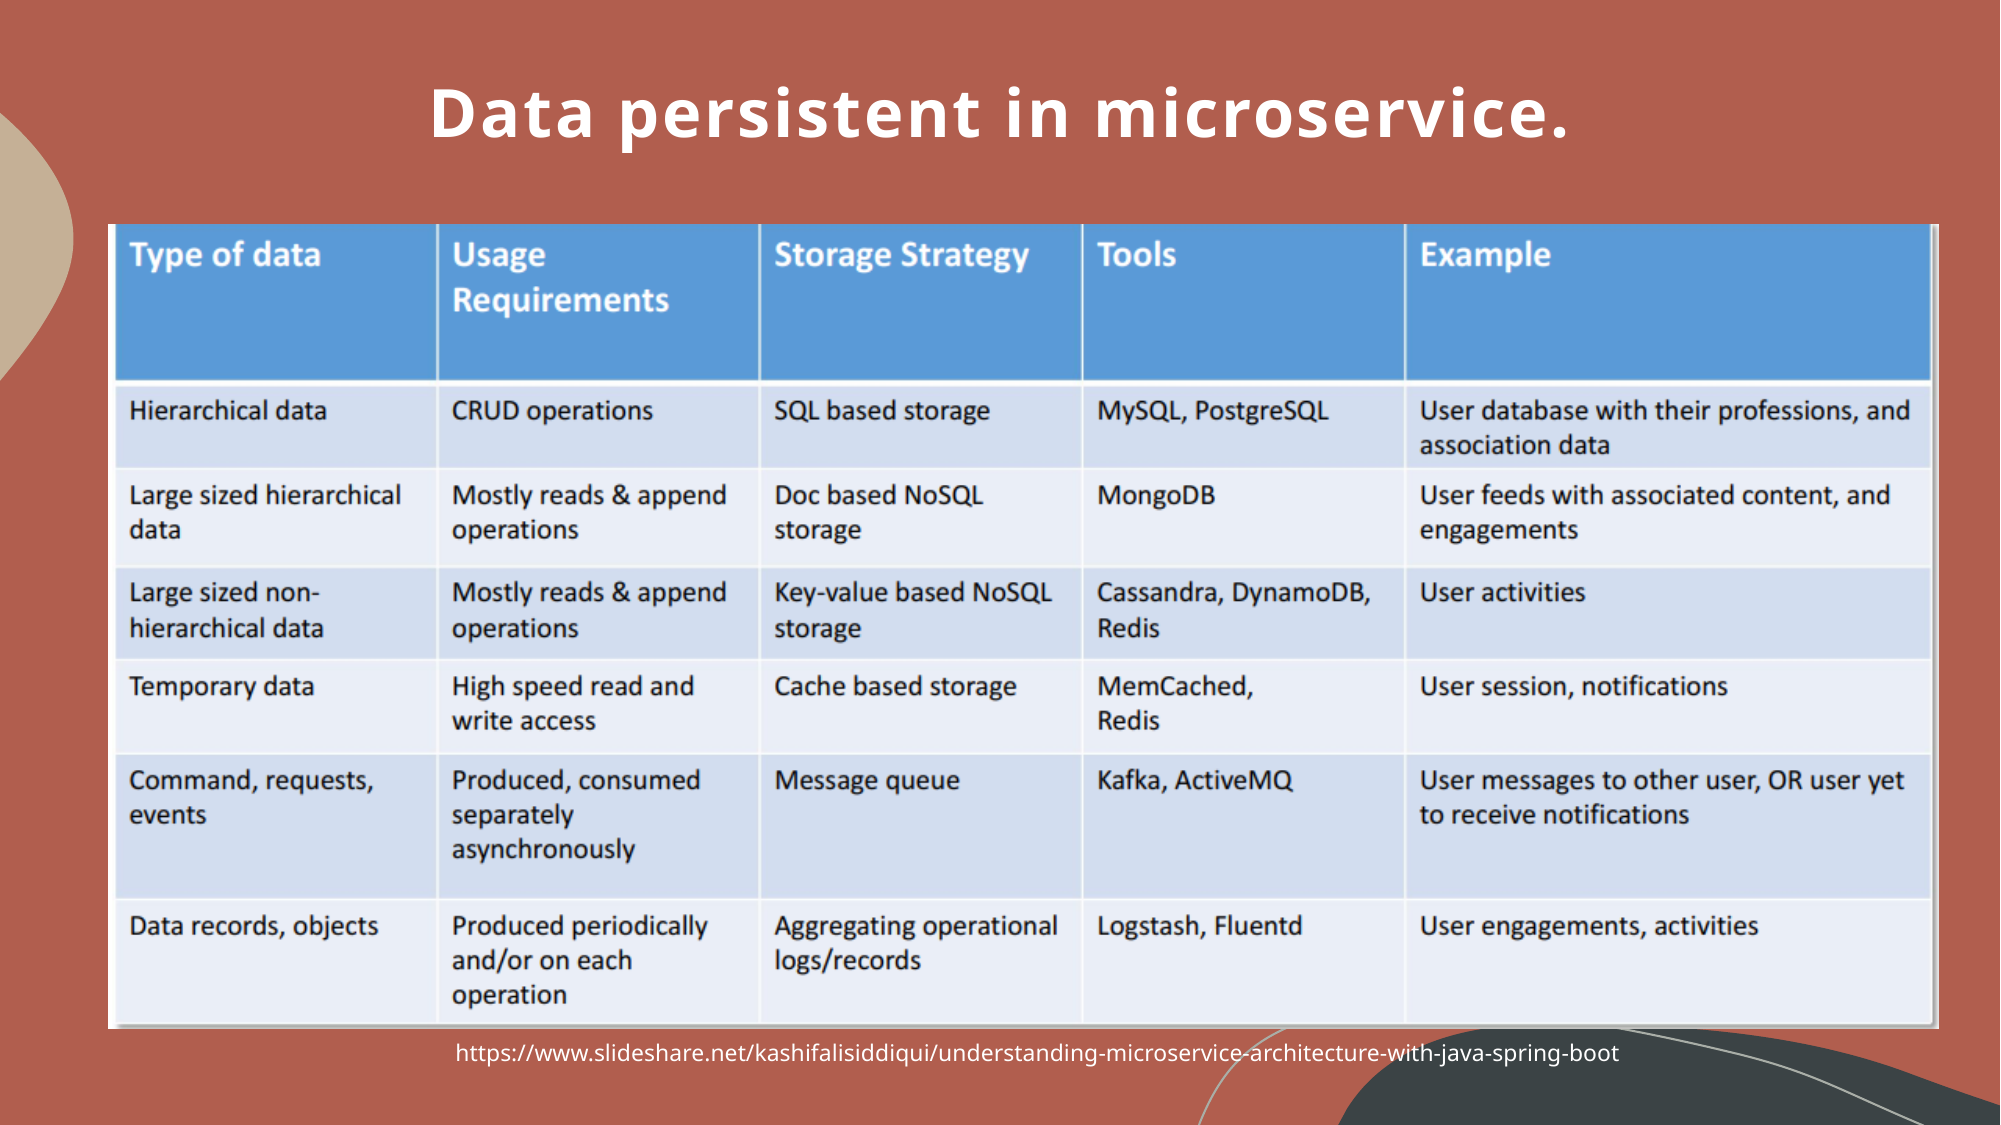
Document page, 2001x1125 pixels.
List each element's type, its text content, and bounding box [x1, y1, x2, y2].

title Data persistent in microservice. [125, 34, 1875, 196]
text_box https://www.slideshare.net/kashifalisiddiqui/understanding-microservice-architecture-with-java-spring-boot [440, 1030, 1746, 1074]
picture [108, 224, 1939, 1029]
